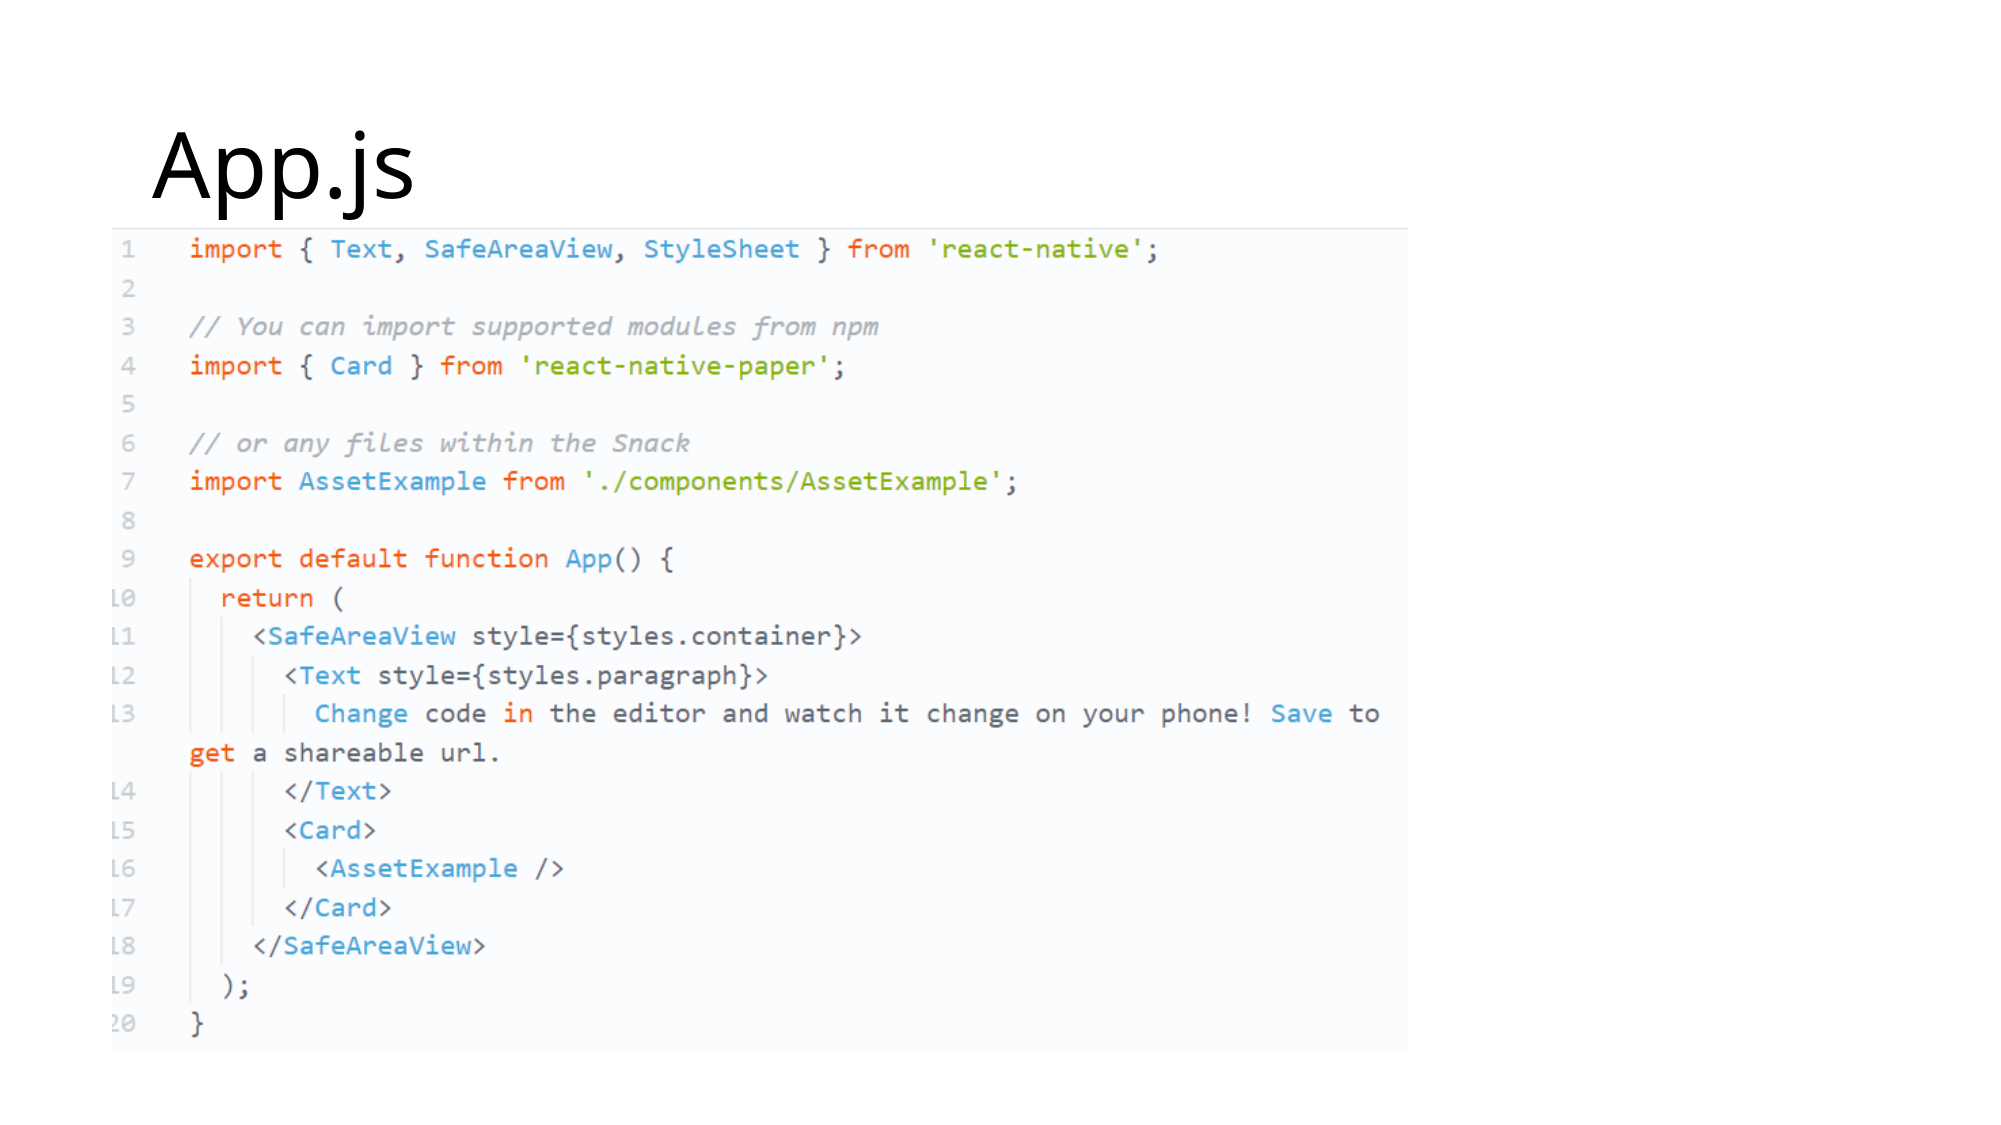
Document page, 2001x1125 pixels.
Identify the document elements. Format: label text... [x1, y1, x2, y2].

picture [112, 228, 1408, 1051]
title App.js [137, 59, 1863, 278]
